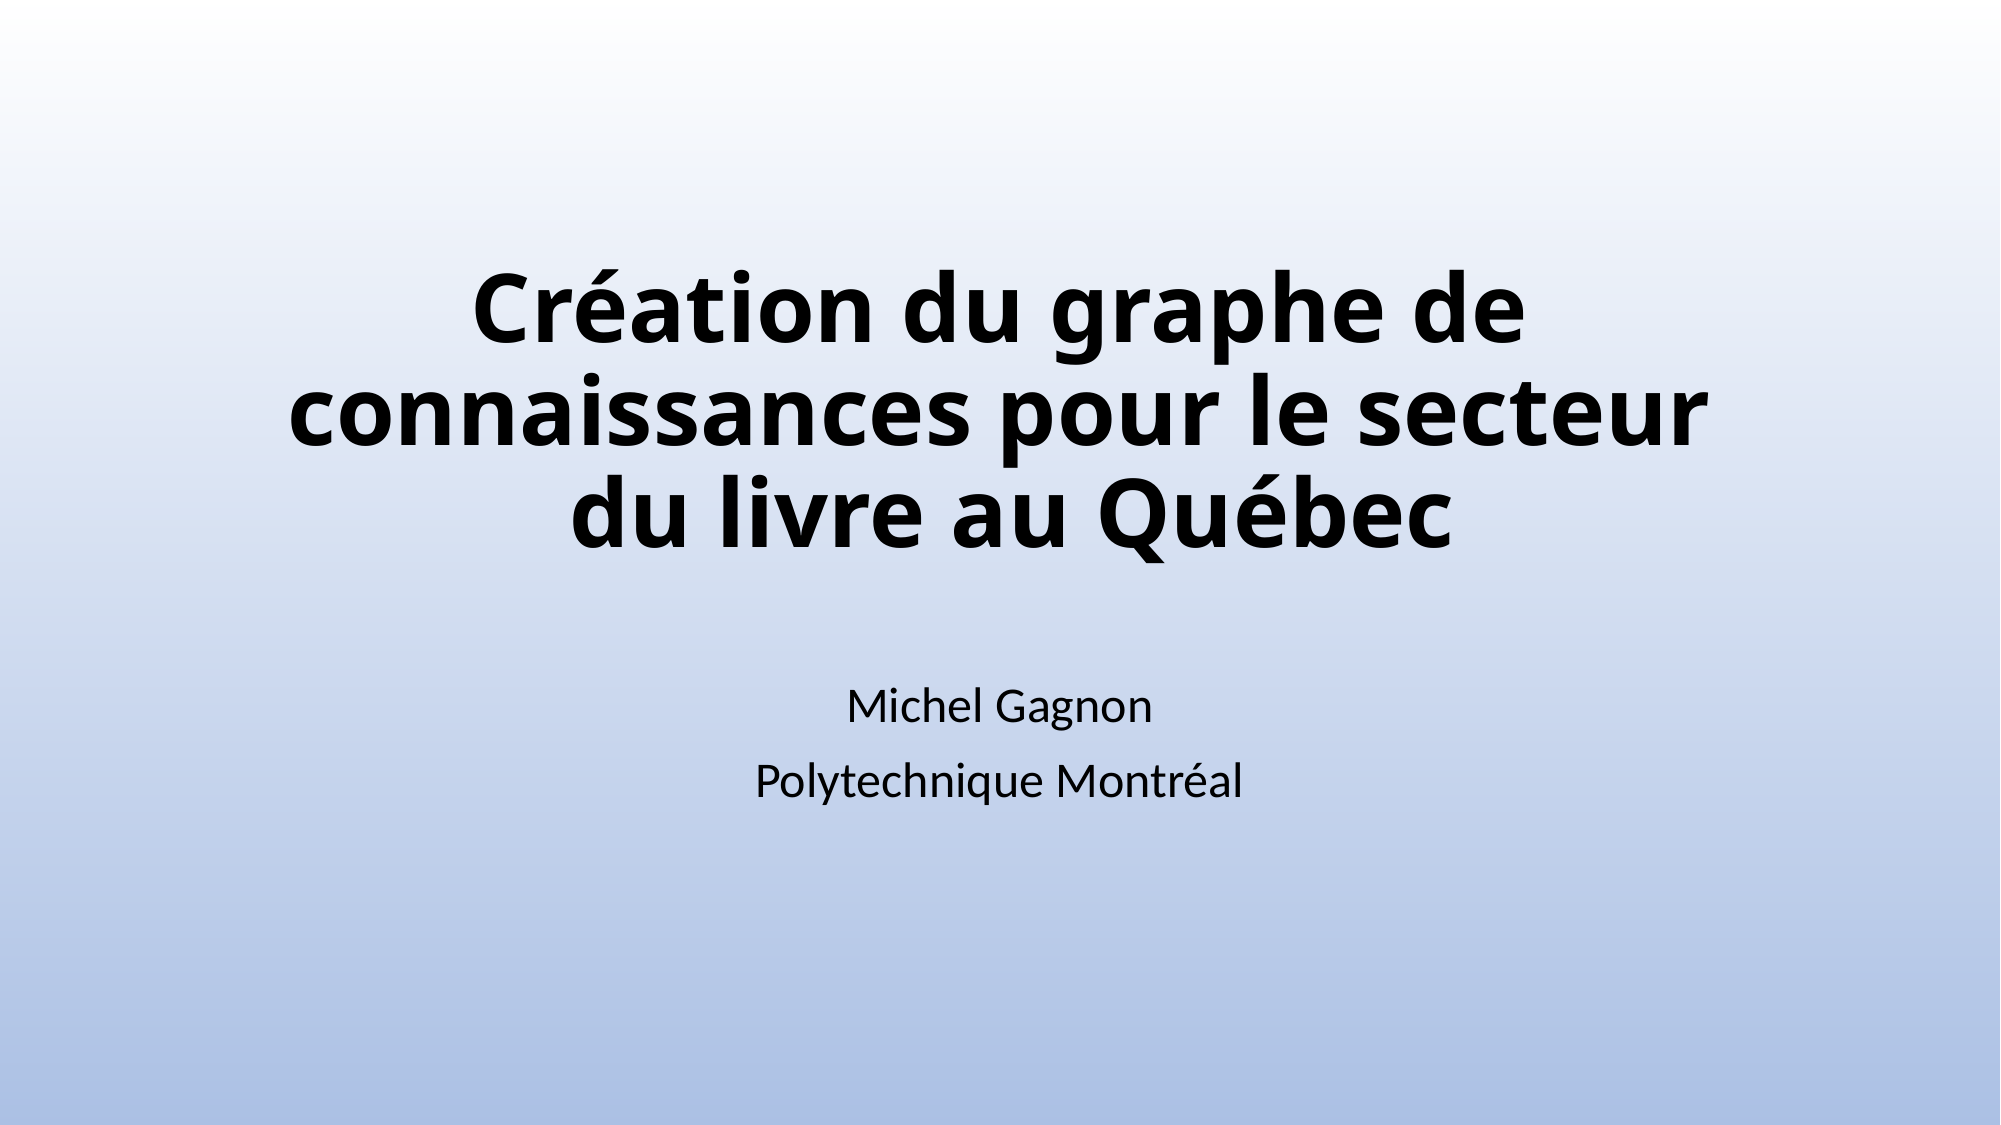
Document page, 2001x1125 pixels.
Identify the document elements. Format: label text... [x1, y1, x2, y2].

subtitle Michel Gagnon Polytechnique Montréal [249, 590, 1750, 863]
title Création du graphe de connaissances pour le secteur du livre au Québec [249, 184, 1750, 576]
